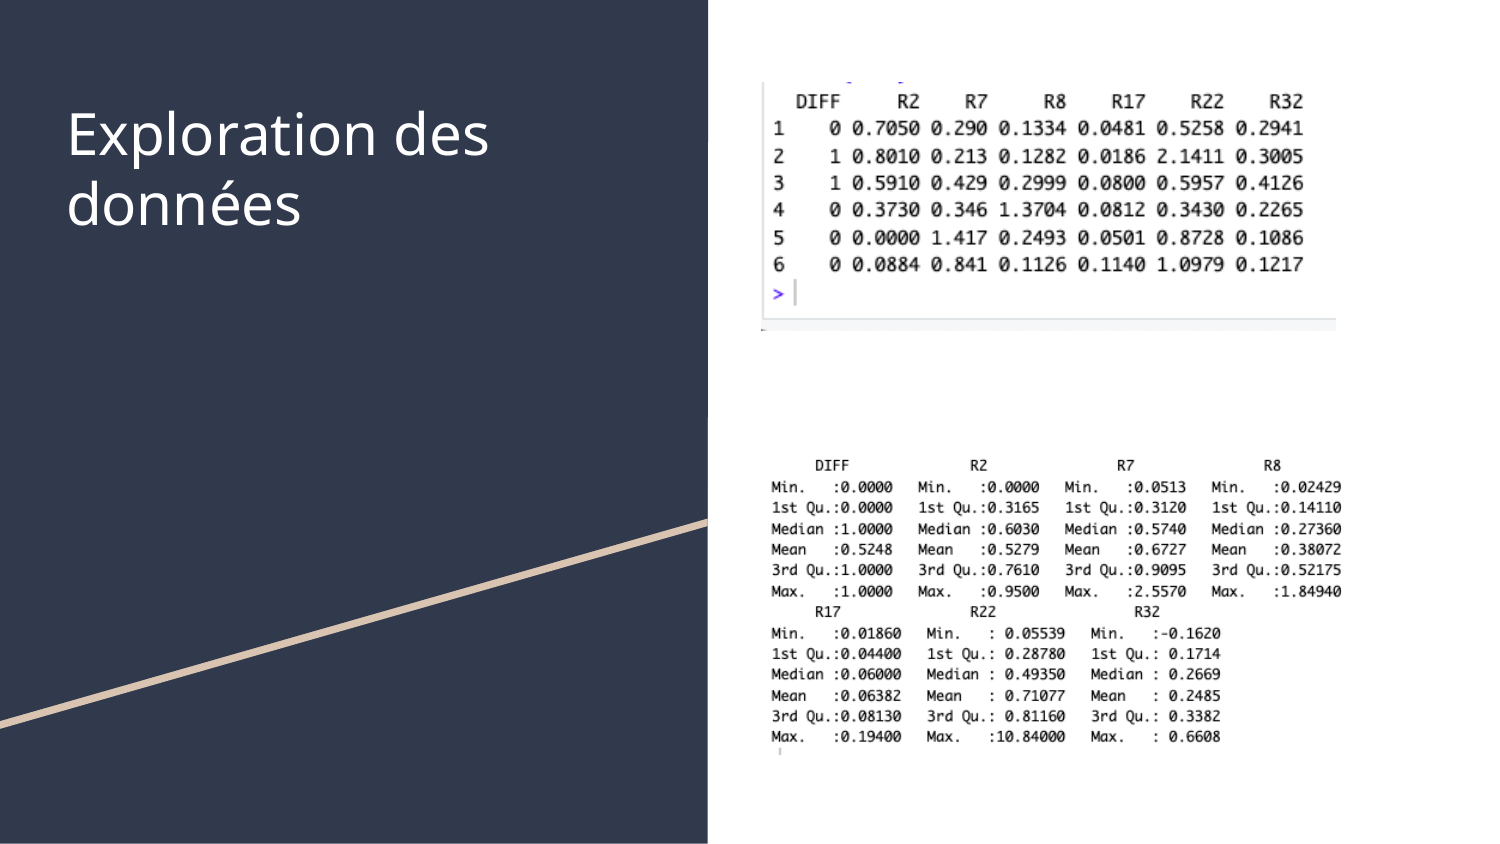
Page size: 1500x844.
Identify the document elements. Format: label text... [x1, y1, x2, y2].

picture [761, 81, 1336, 331]
picture [761, 454, 1359, 755]
title Exploration des données [51, 82, 660, 494]
